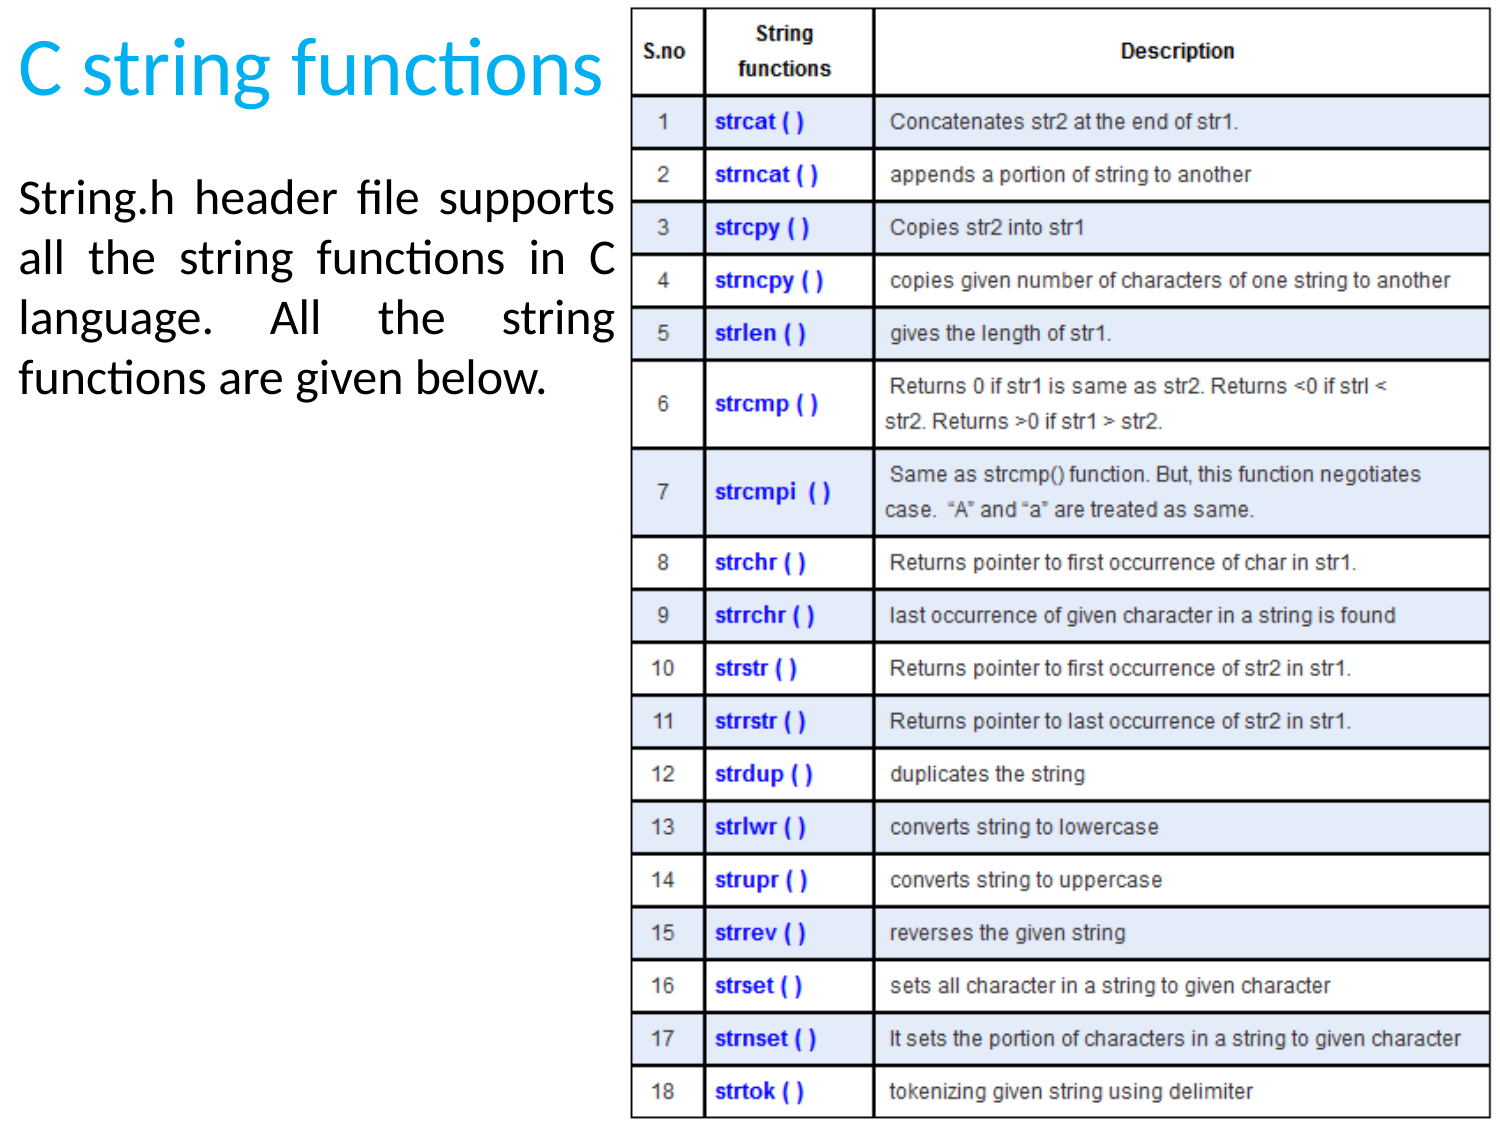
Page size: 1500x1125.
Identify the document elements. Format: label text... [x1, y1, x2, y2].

text_box String.h header file supports all the string functions in C language. All the string functions are given below. [16, 162, 616, 405]
title C string functions [16, 10, 619, 201]
picture [624, 0, 1500, 1124]
